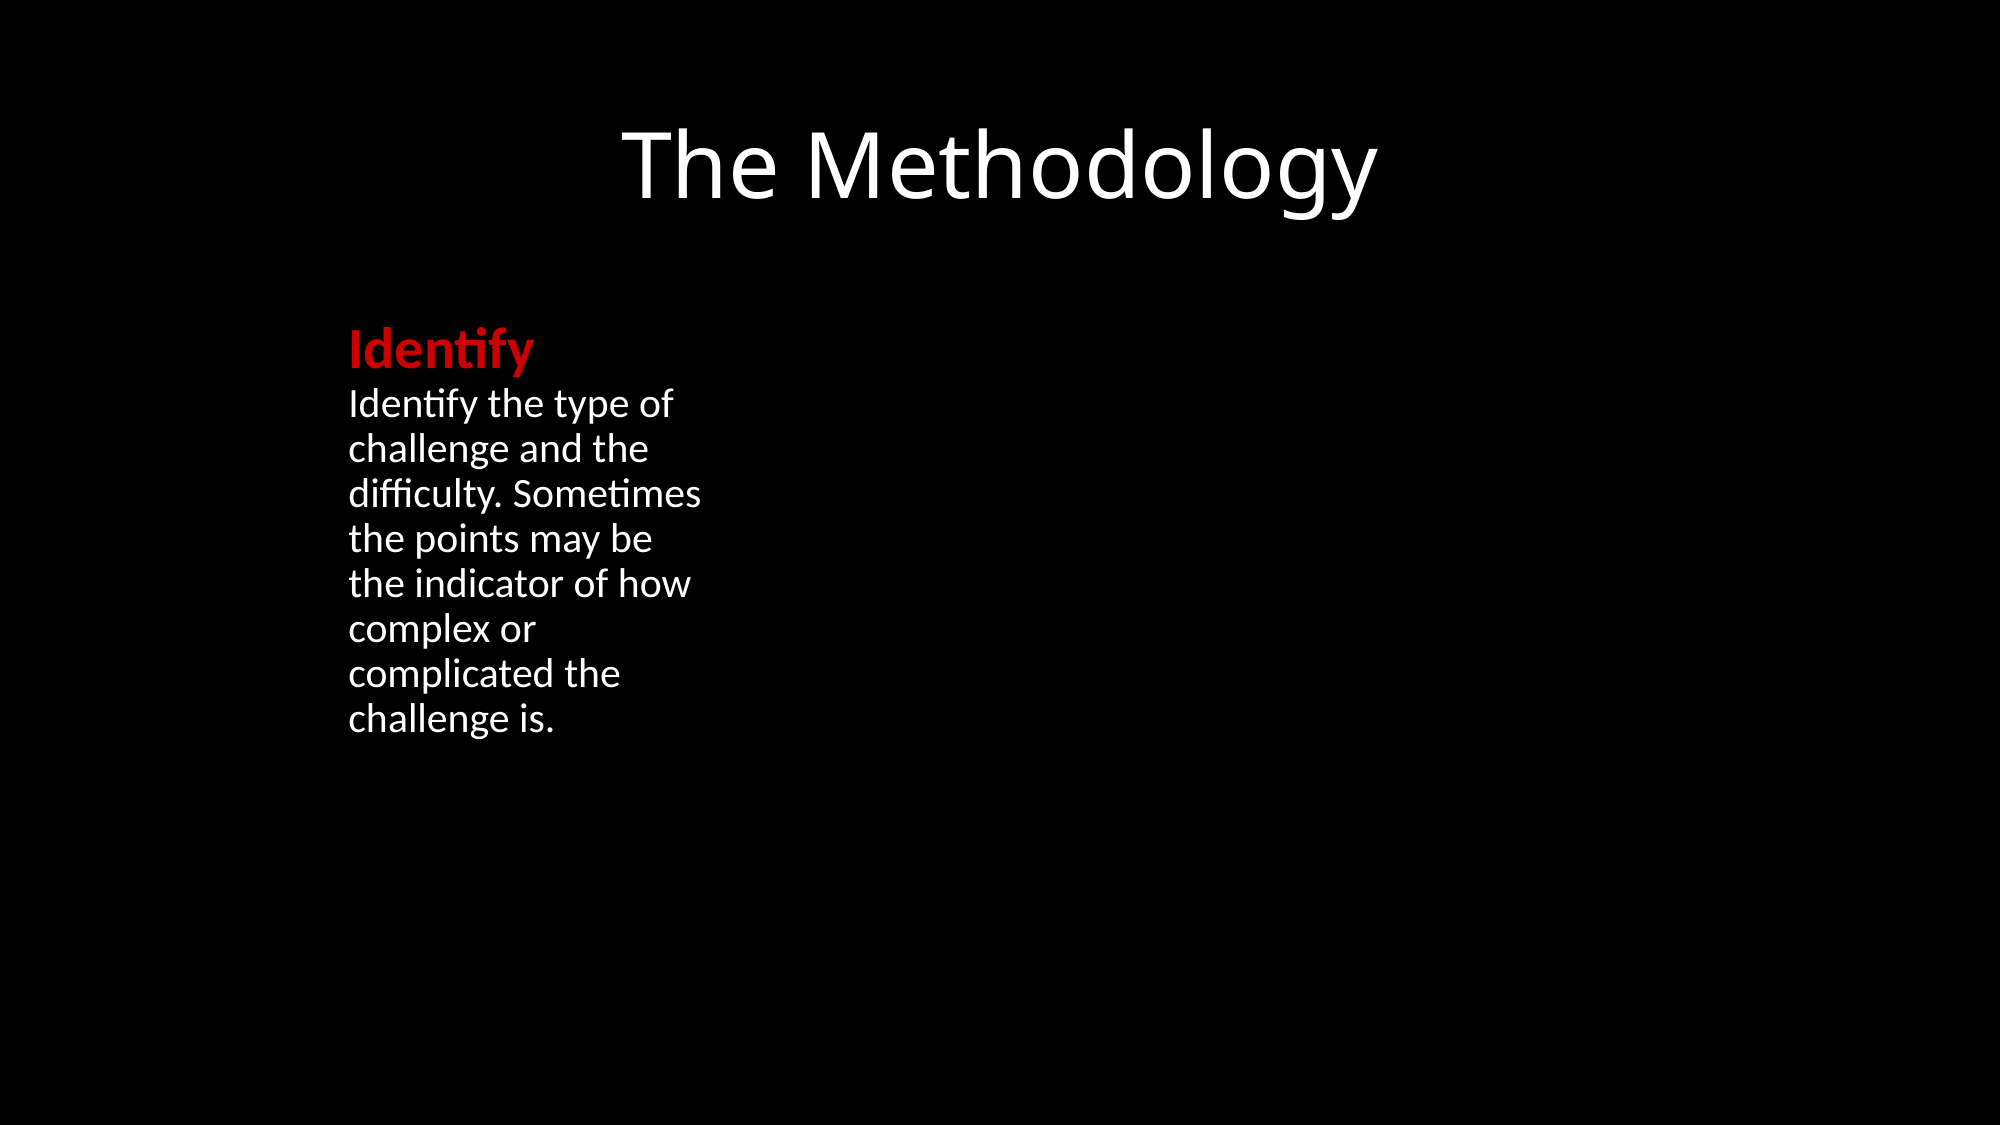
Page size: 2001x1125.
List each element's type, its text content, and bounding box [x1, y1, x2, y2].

title The Methodology [137, 59, 1863, 278]
text_box Identify Identify the type of challenge and the difficulty. Sometimes the points may be the indicator of how complex or complicated the challenge is. [333, 303, 726, 870]
